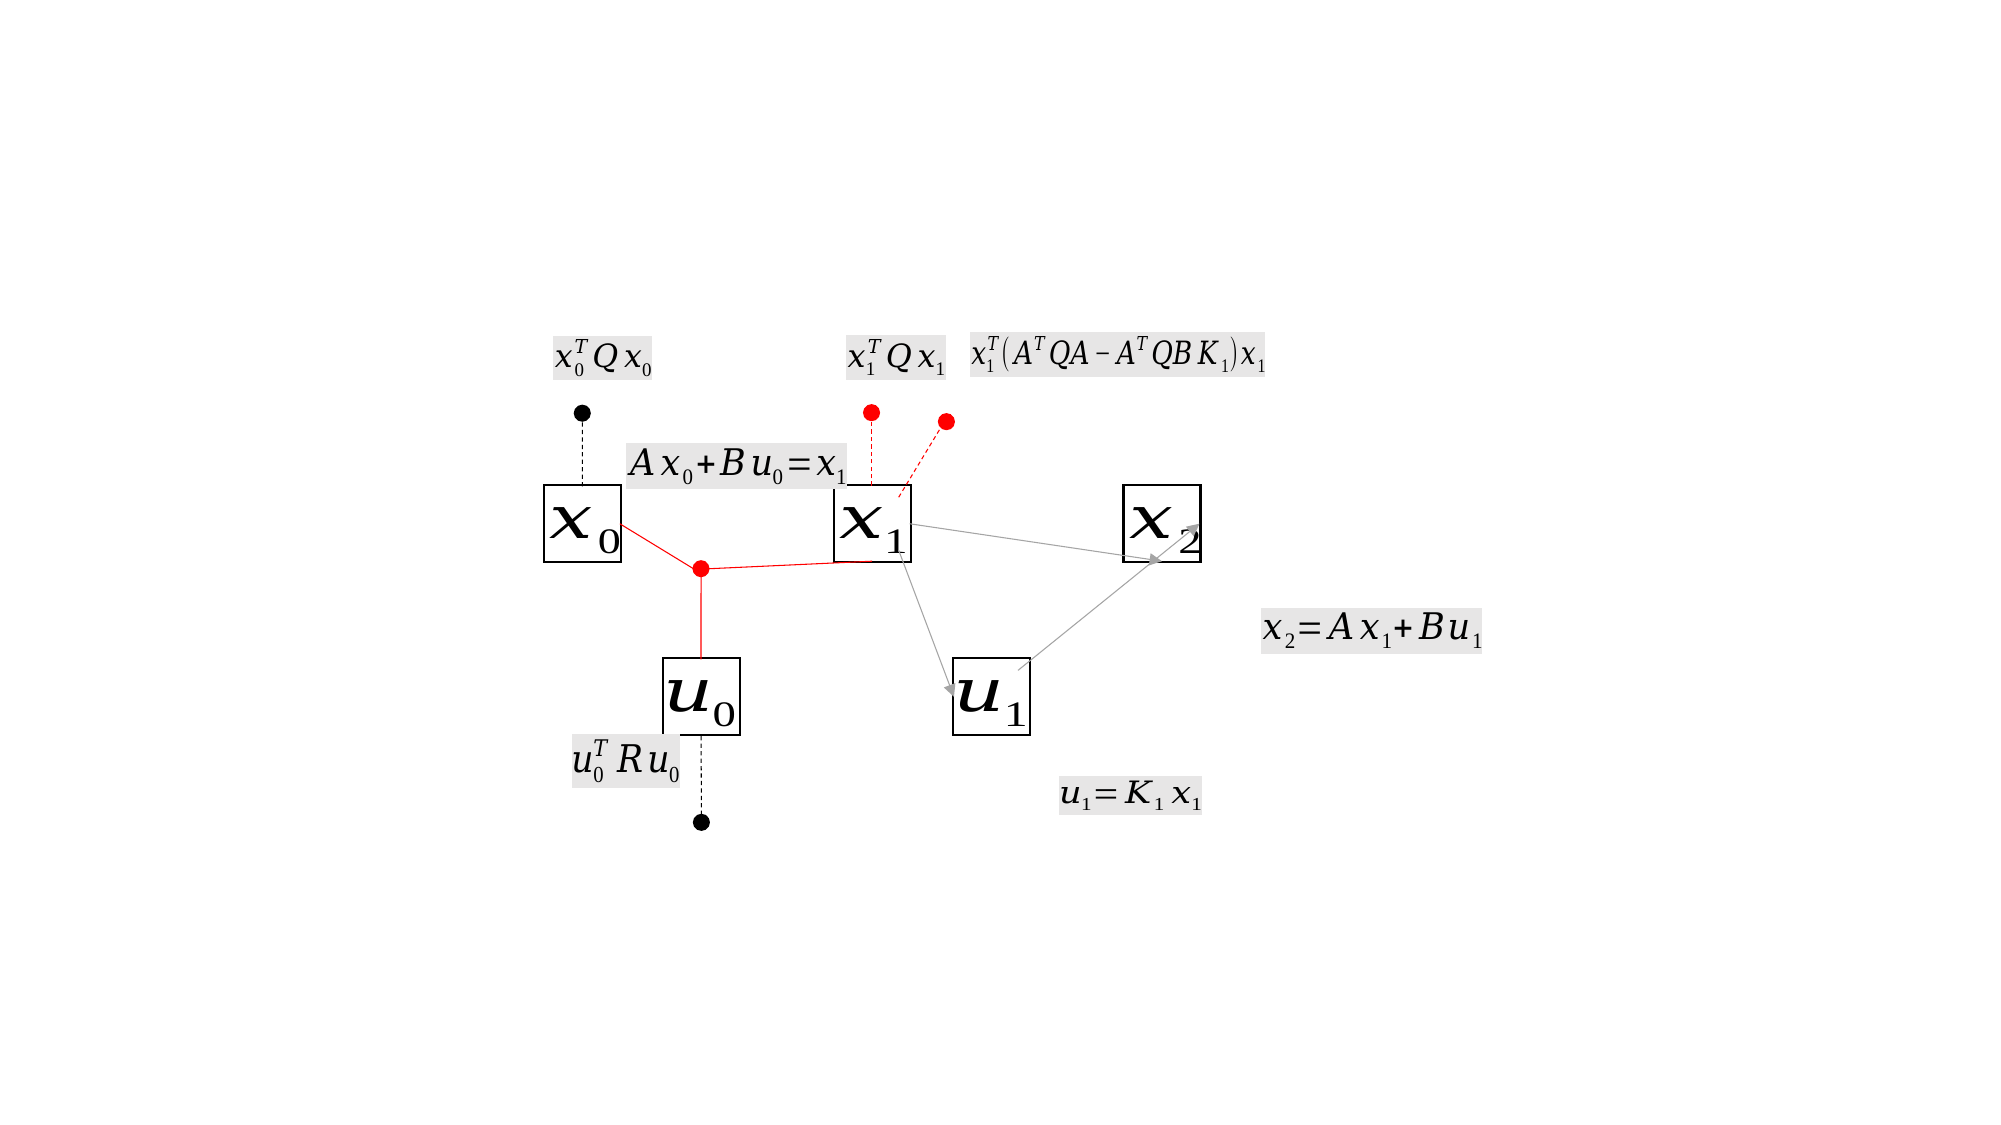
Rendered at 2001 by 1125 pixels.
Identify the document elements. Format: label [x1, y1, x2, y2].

text_box [708, 523, 835, 569]
text_box [937, 413, 955, 431]
text_box [898, 426, 942, 498]
text_box [862, 404, 881, 422]
text_box [692, 813, 710, 831]
text_box [692, 560, 710, 578]
text_box [573, 404, 591, 422]
text_box [619, 523, 694, 569]
text_box [1017, 550, 1136, 671]
text_box [898, 550, 965, 671]
